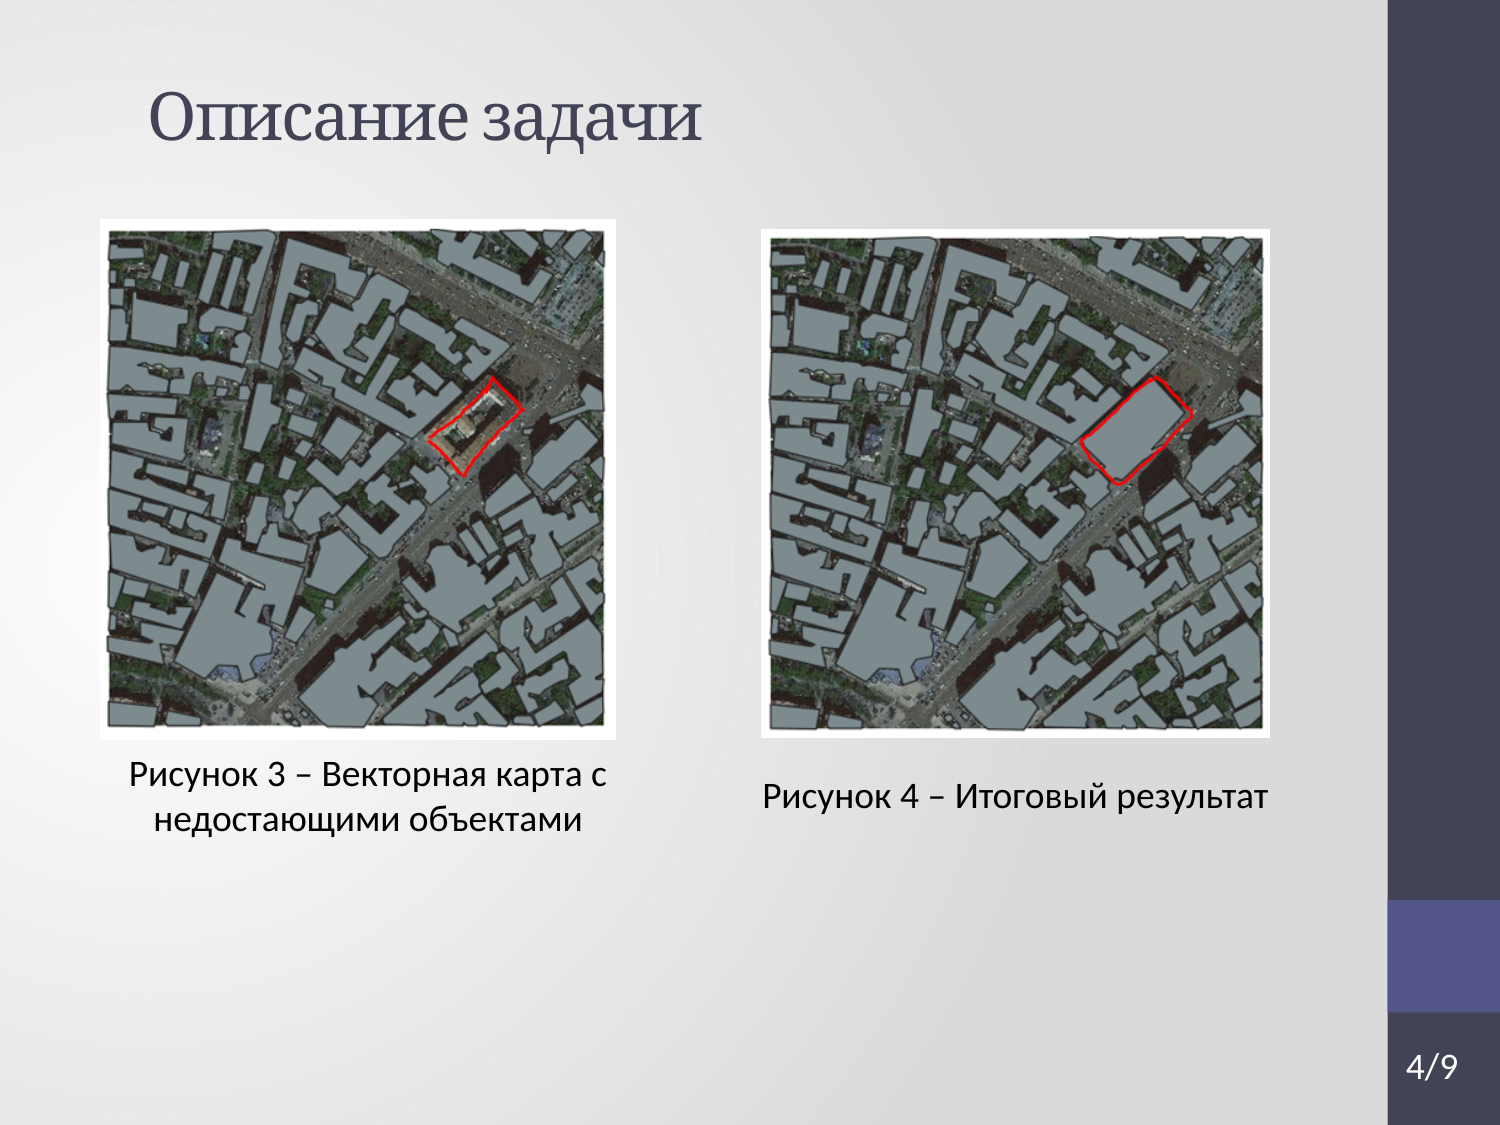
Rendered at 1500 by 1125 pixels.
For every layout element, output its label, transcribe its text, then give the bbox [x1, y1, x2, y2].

text_box Рисунок 4 – Итоговый результат [747, 763, 1284, 823]
text_box Рисунок 3 – Векторная карта с недостающими объектами [84, 741, 652, 846]
title Описание задачи [132, 19, 1333, 209]
picture [761, 229, 1271, 739]
text_box 4/9 [1390, 1034, 1474, 1095]
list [99, 219, 616, 741]
